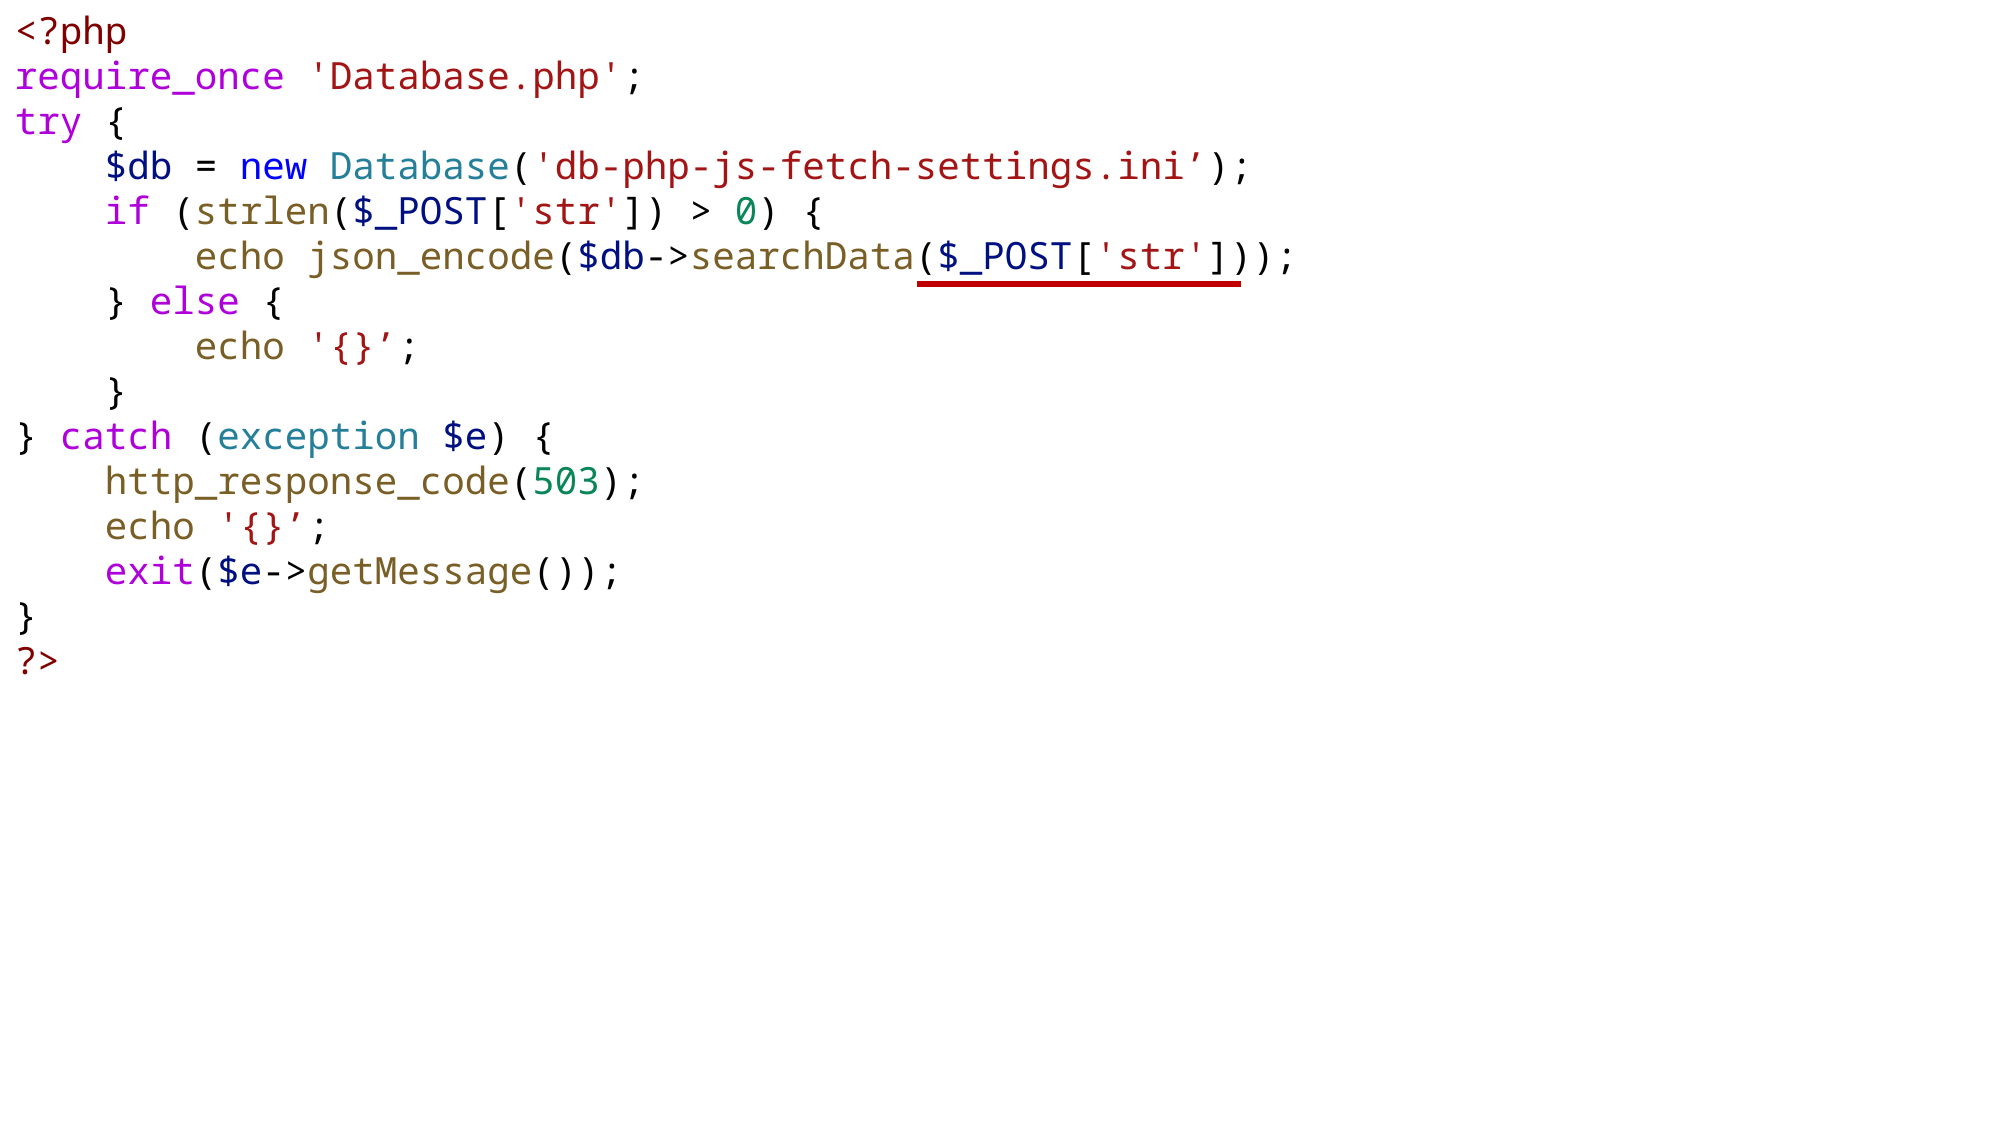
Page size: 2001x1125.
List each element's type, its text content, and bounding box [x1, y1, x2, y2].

text_box <?php require_once 'Database.php'; try { $db = new Database('db-php-js-fetch-settings.ini’); if (strlen($_POST['str']) > 0) { echo json_encode($db->searchData($_POST['str'])); } else { echo '{}’; } } catch (exception $e) { http_response_code(503); echo '{}’; exit($e->getMessage()); } ?> [0, 0, 1544, 780]
